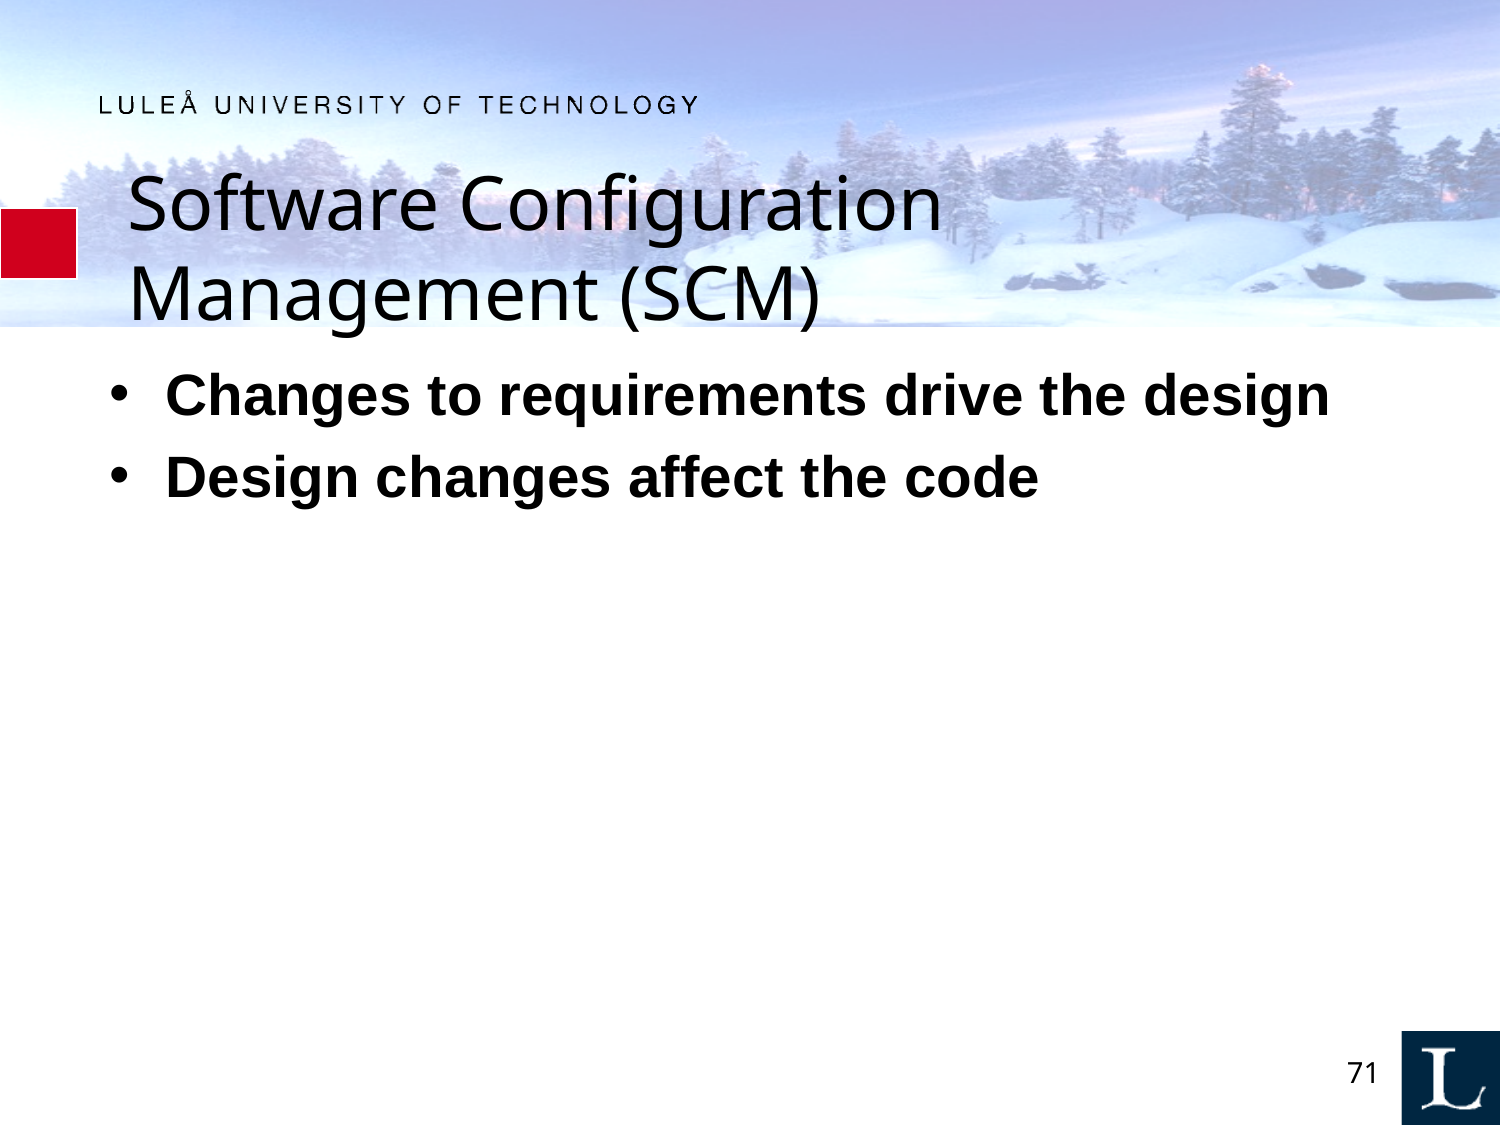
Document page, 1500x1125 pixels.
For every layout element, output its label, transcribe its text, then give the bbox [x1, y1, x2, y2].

picture [100, 90, 697, 114]
picture [1399, 1031, 1500, 1125]
list Changes to requirements drive the design Design changes affect the code [94, 350, 1412, 975]
title Software Configuration Management (SCM) [111, 160, 1412, 330]
slide_number 71 [1045, 1046, 1396, 1125]
